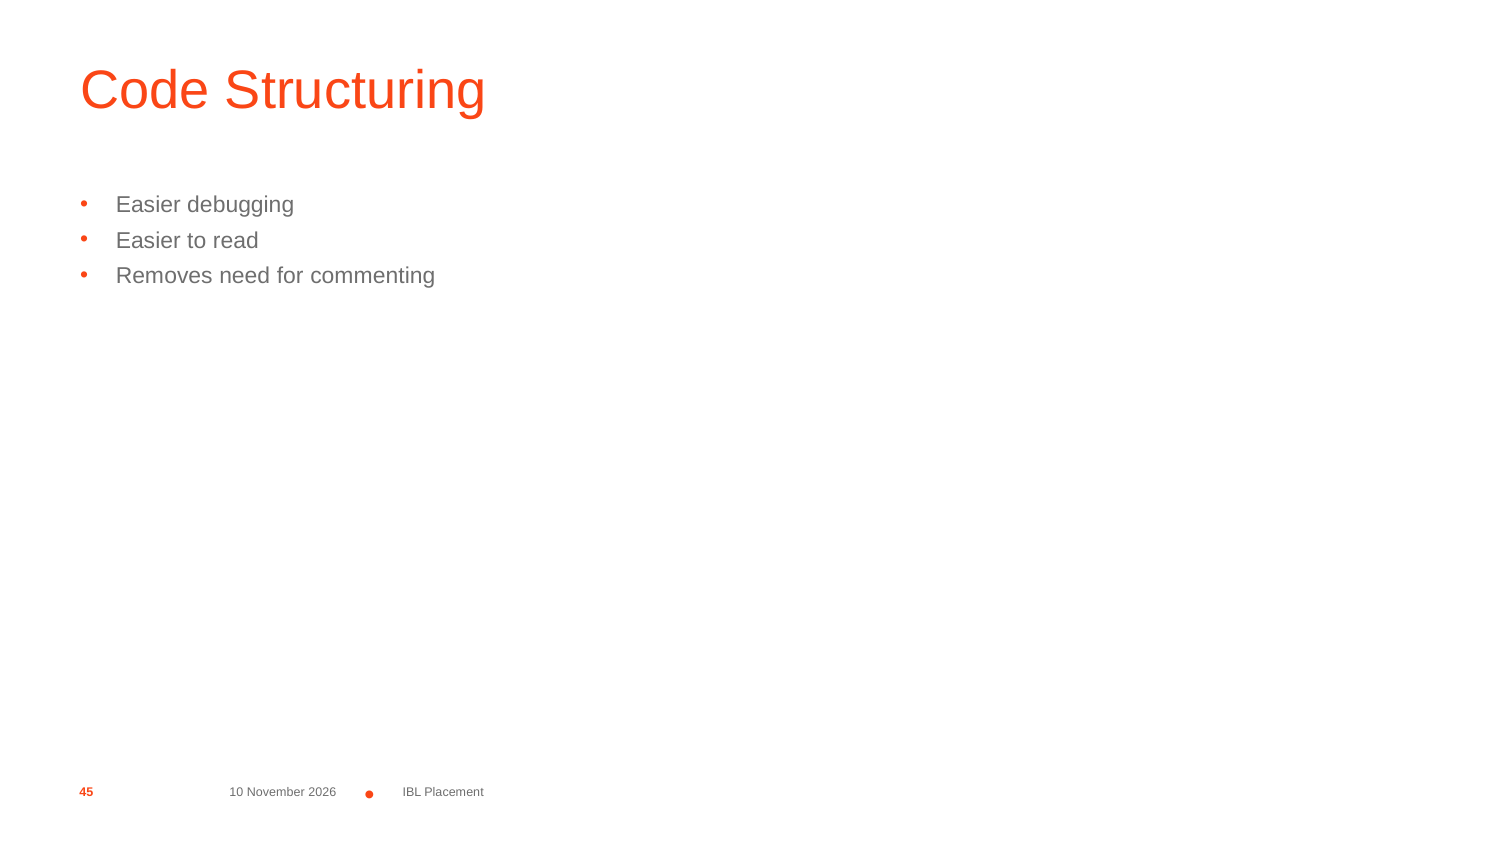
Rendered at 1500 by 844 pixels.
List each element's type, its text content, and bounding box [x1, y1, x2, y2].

title Code Structuring [79, 61, 1209, 153]
list Easier debugging Easier to read Removes need for commenting [79, 153, 1209, 690]
